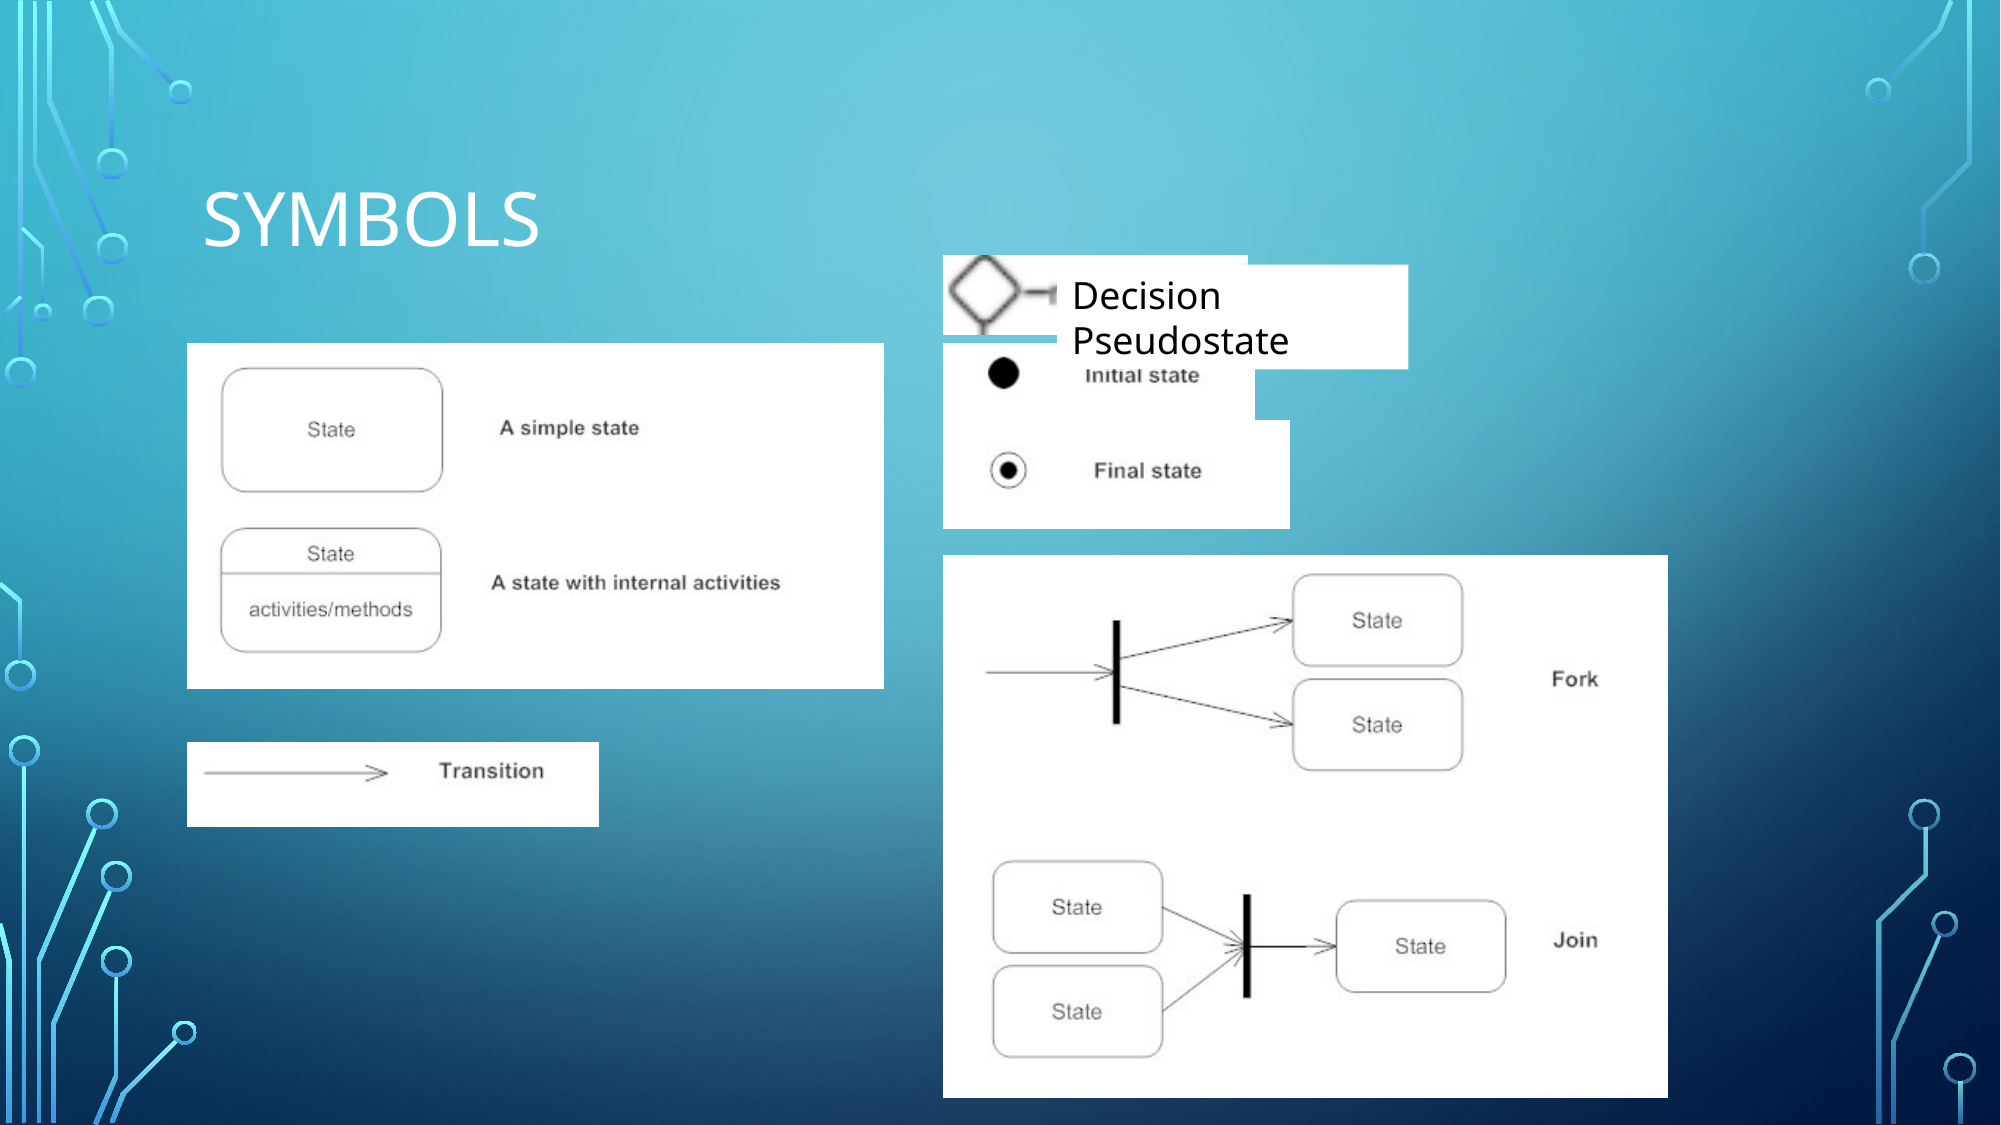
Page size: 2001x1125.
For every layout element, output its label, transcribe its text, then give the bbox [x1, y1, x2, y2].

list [186, 343, 884, 689]
title Symbols [187, 101, 1813, 344]
text_box Decision Pseudostate [1057, 264, 1409, 370]
picture [943, 255, 1248, 335]
picture [943, 555, 1668, 1098]
picture [943, 343, 1290, 529]
picture [186, 741, 599, 827]
